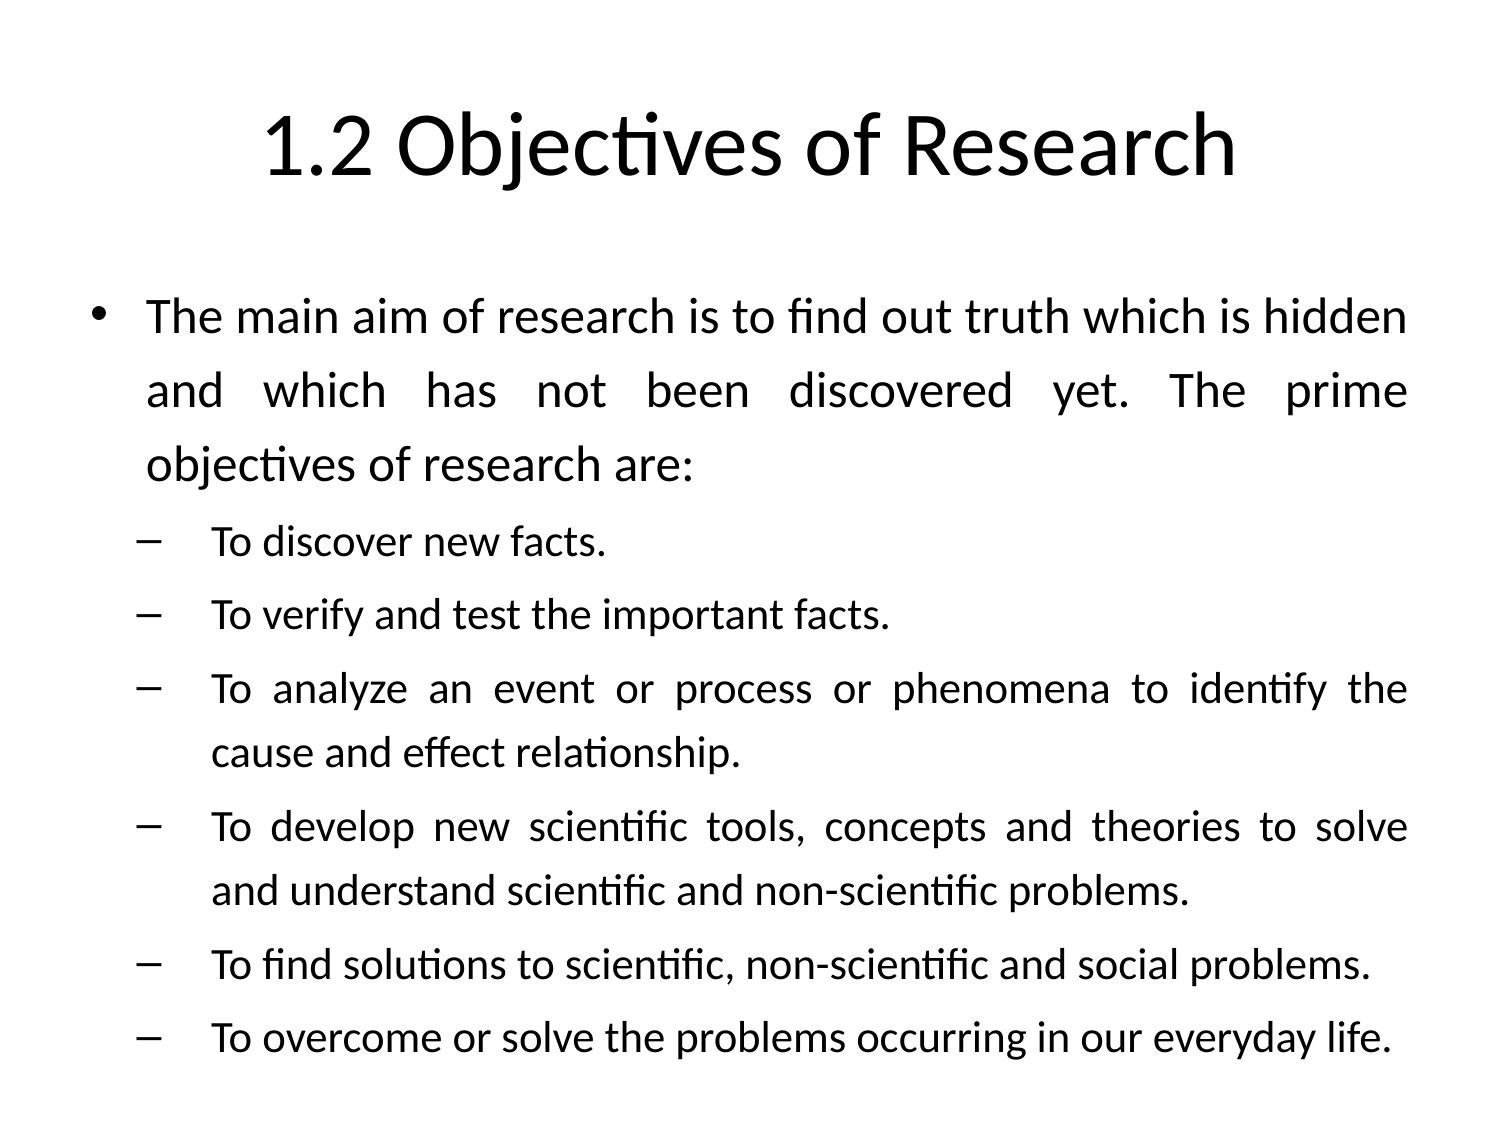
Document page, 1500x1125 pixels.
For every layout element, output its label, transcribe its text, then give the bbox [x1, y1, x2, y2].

title 1.2 Objectives of Research [75, 45, 1425, 233]
list The main aim of research is to find out truth which is hidden and which has not been discovered yet. The prime objectives of research are: To discover new facts. To verify and test the important facts. To analyze an event or process or phenomena to identify the cause and effect relationship. To develop new scientific tools, concepts and theories to solve and understand scientific and non-scientific problems. To find solutions to scientific, non-scientific and social problems. To overcome or solve the problems occurring in our everyday life. [75, 262, 1425, 1100]
